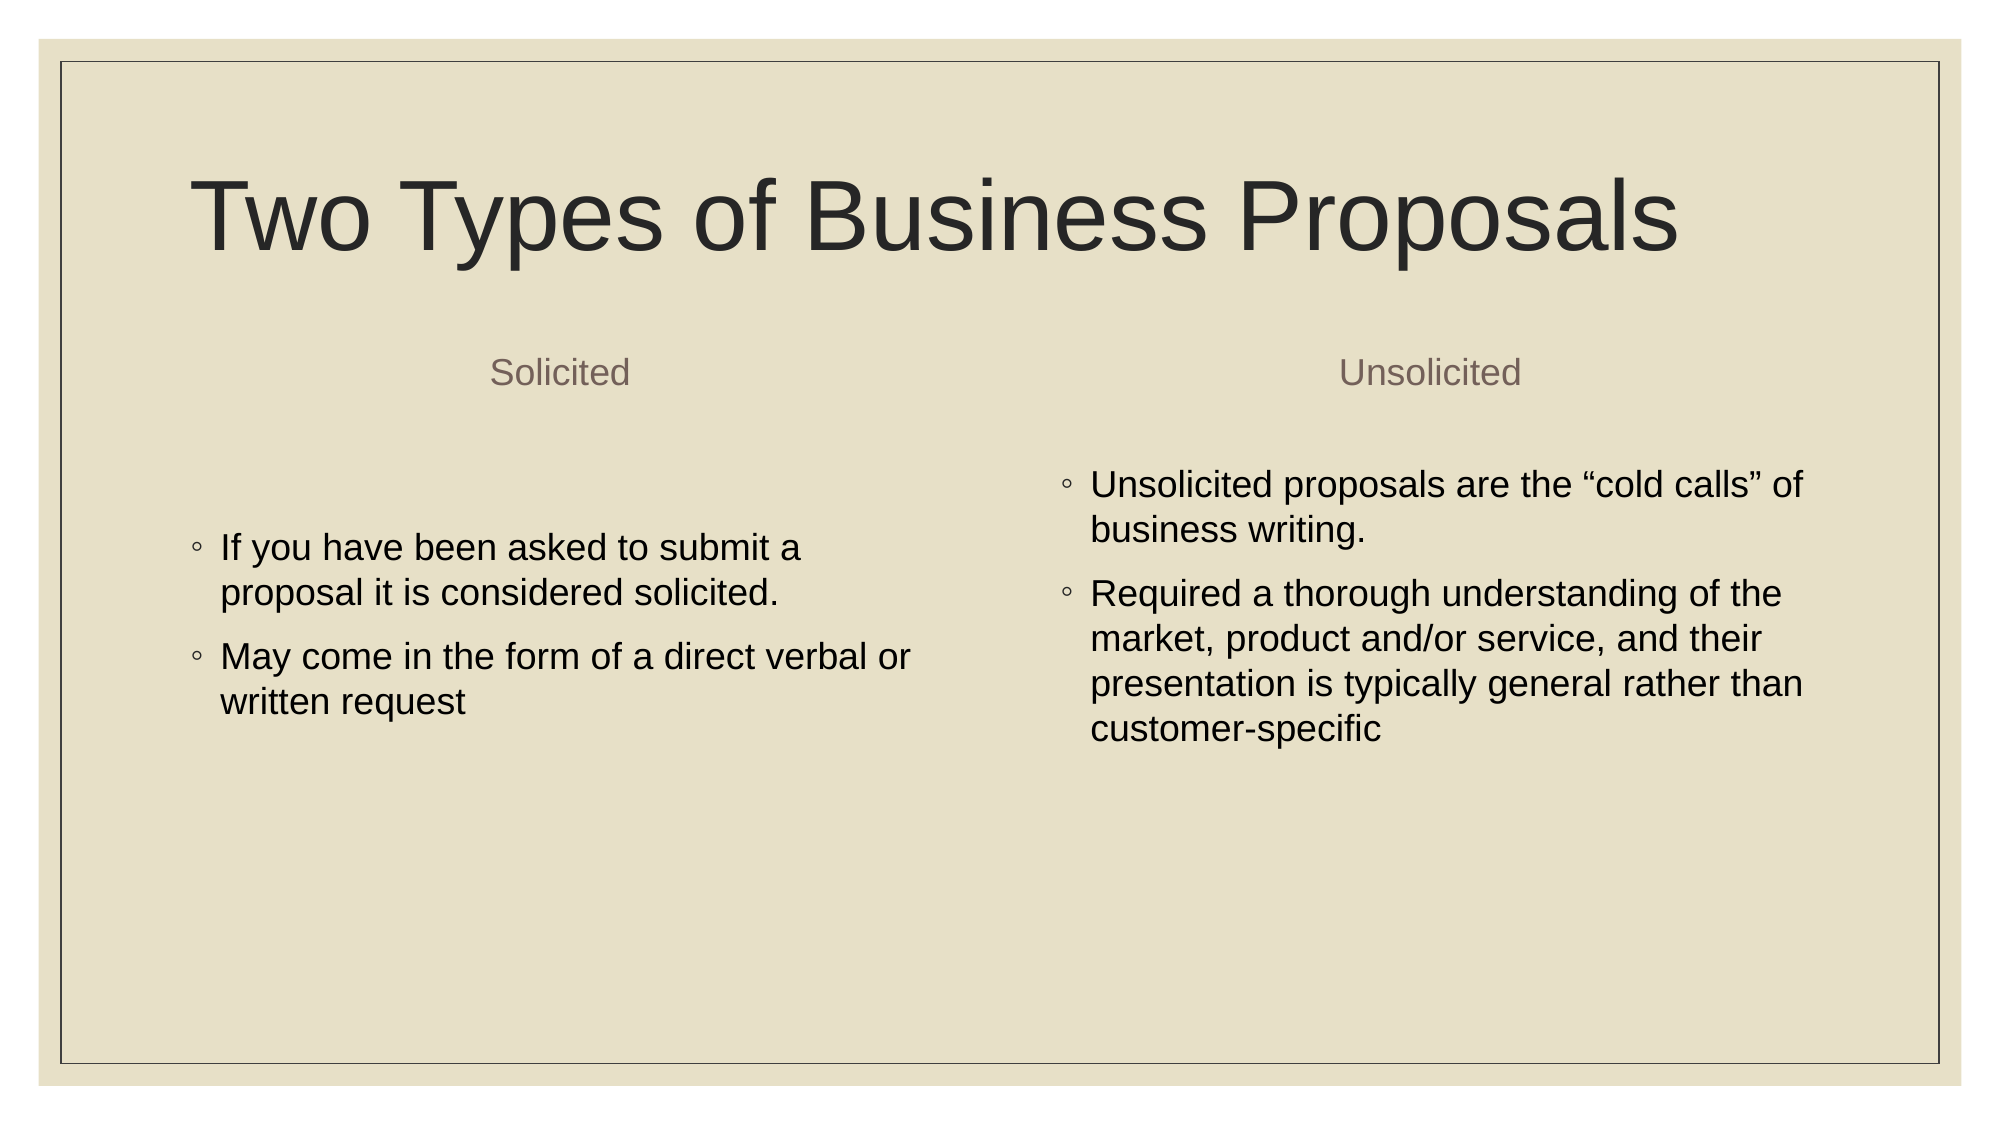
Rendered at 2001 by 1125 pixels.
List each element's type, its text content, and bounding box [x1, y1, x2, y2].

title Two Types of Business Proposals [174, 105, 1825, 331]
list If you have been asked to submit a proposal it is considered solicited. May come in the form of a direct verbal or written request [175, 452, 956, 978]
list Unsolicited [1045, 340, 1826, 446]
list Unsolicited proposals are the “cold calls” of business writing. Required a thorough understanding of the market, product and/or service, and their presentation is typically general rather than customer-specific [1045, 452, 1826, 978]
list Solicited [175, 340, 956, 446]
